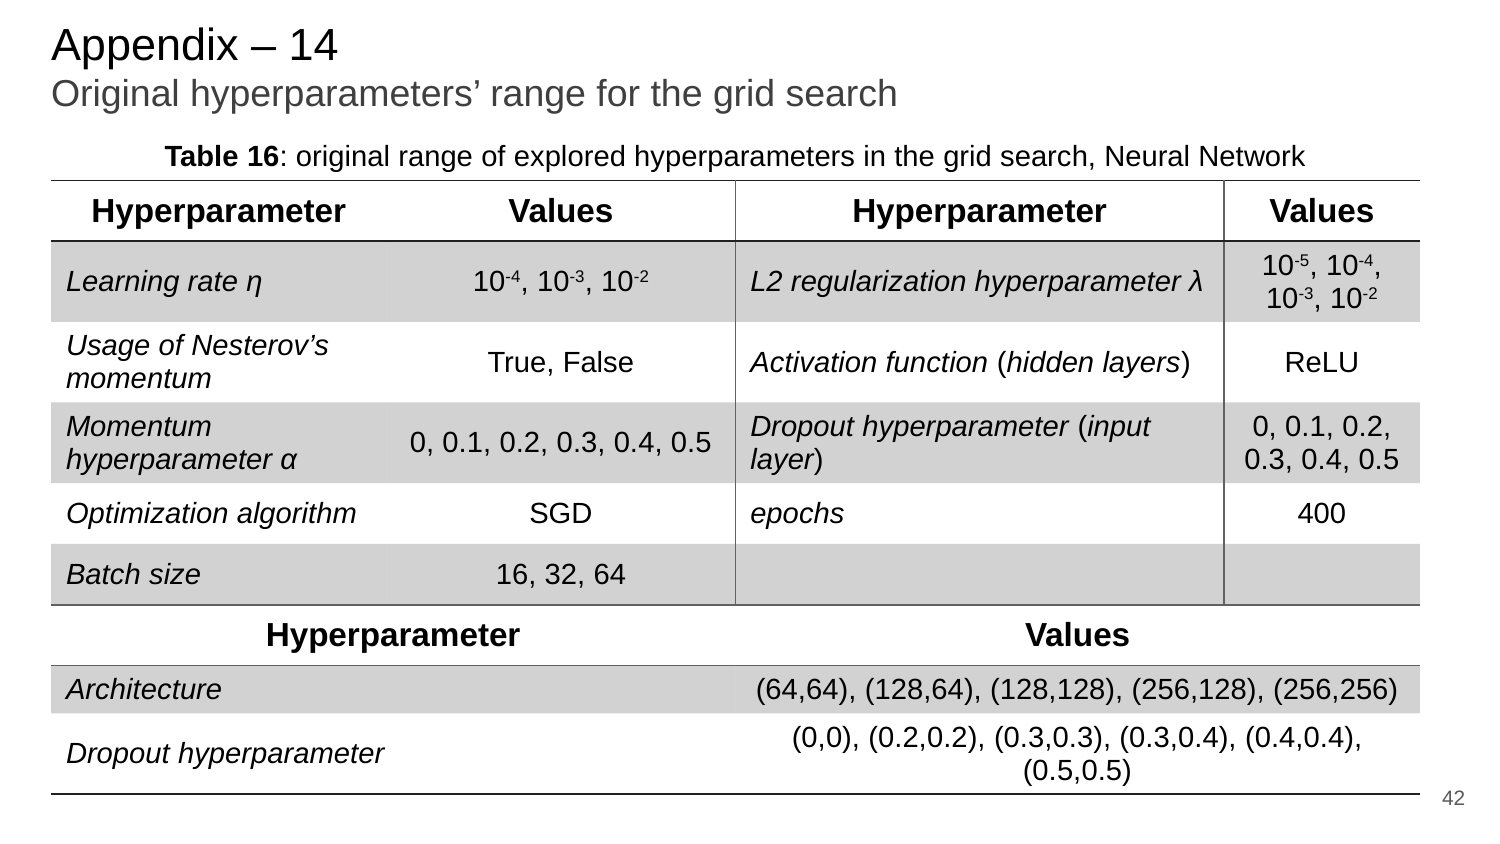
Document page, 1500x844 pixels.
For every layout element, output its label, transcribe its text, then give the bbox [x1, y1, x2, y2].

table_cell 10-4, 10-3, 10-2 [387, 242, 735, 322]
title Appendix – 14 Original hyperparameters’ range for the grid search [51, 0, 1449, 130]
table_cell 400 [1225, 483, 1420, 544]
table_header Values [387, 181, 735, 240]
table_header Values [1225, 181, 1420, 240]
table_cell [1225, 544, 1420, 604]
table_cell SGD [387, 483, 735, 544]
text_box Table 16: original range of explored hyperparameters in the grid search, Neural Network [51, 129, 1421, 180]
table_cell L2 regularization hyperparameter λ [736, 242, 1223, 322]
table_cell [736, 544, 1223, 604]
table_cell (64,64), (128,64), (128,128), (256,128), (256,256) [735, 666, 1420, 713]
table_cell Hyperparameter [51, 606, 735, 665]
table_cell 0, 0.1, 0.2, 0.3, 0.4, 0.5 [1225, 402, 1420, 483]
table_cell epochs [736, 483, 1223, 544]
table_cell Usage of Nesterov’s momentum [51, 322, 387, 402]
table_cell 16, 32, 64 [387, 544, 735, 604]
table_cell Optimization algorithm [51, 483, 387, 544]
slide_number 42 [1389, 764, 1480, 830]
table_cell 0, 0.1, 0.2, 0.3, 0.4, 0.5 [387, 402, 735, 483]
table_cell (0,0), (0.2,0.2), (0.3,0.3), (0.3,0.4), (0.4,0.4), (0.5,0.5) [735, 713, 1420, 793]
table_cell Batch size [51, 544, 387, 604]
table_cell Momentum hyperparameter α [51, 402, 387, 483]
table_cell Dropout hyperparameter [51, 713, 735, 793]
table_header Hyperparameter [736, 181, 1223, 240]
table_header Hyperparameter [51, 181, 387, 240]
table_cell Learning rate η [51, 242, 387, 322]
table_cell Values [735, 606, 1420, 665]
table_cell Architecture [51, 666, 735, 713]
table_cell 10-5, 10-4, 10-3, 10-2 [1225, 242, 1420, 322]
table_cell True, False [387, 322, 735, 402]
table_cell Dropout hyperparameter (input layer) [736, 402, 1223, 483]
table_cell ReLU [1225, 322, 1420, 402]
table_cell Activation function (hidden layers) [736, 322, 1223, 402]
